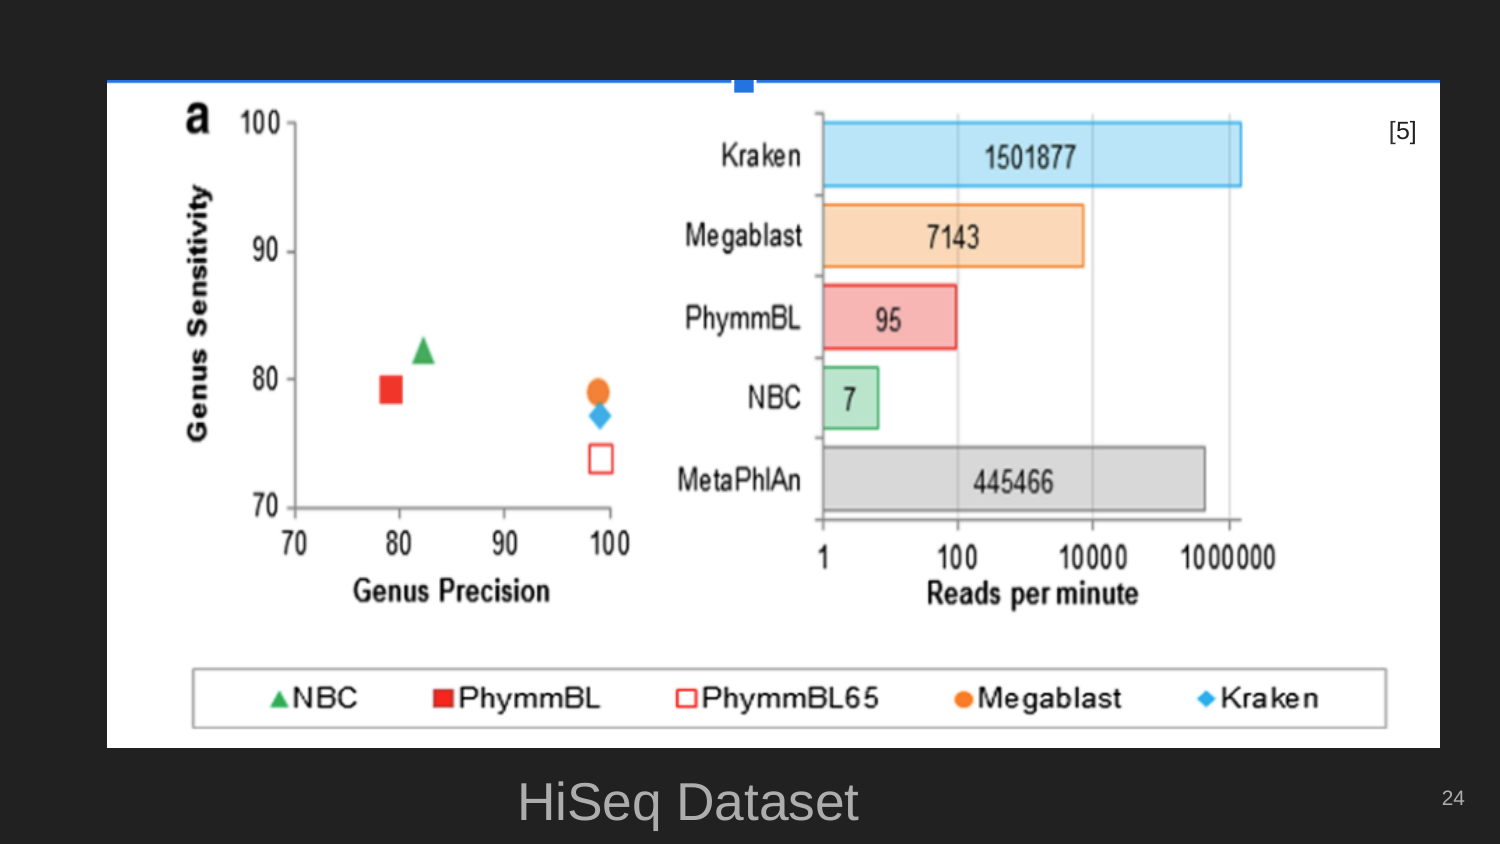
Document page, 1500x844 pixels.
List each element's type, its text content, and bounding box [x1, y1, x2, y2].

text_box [106, 79, 1440, 748]
list HiSeq Dataset [502, 756, 1130, 844]
slide_number 24 [1389, 764, 1480, 830]
